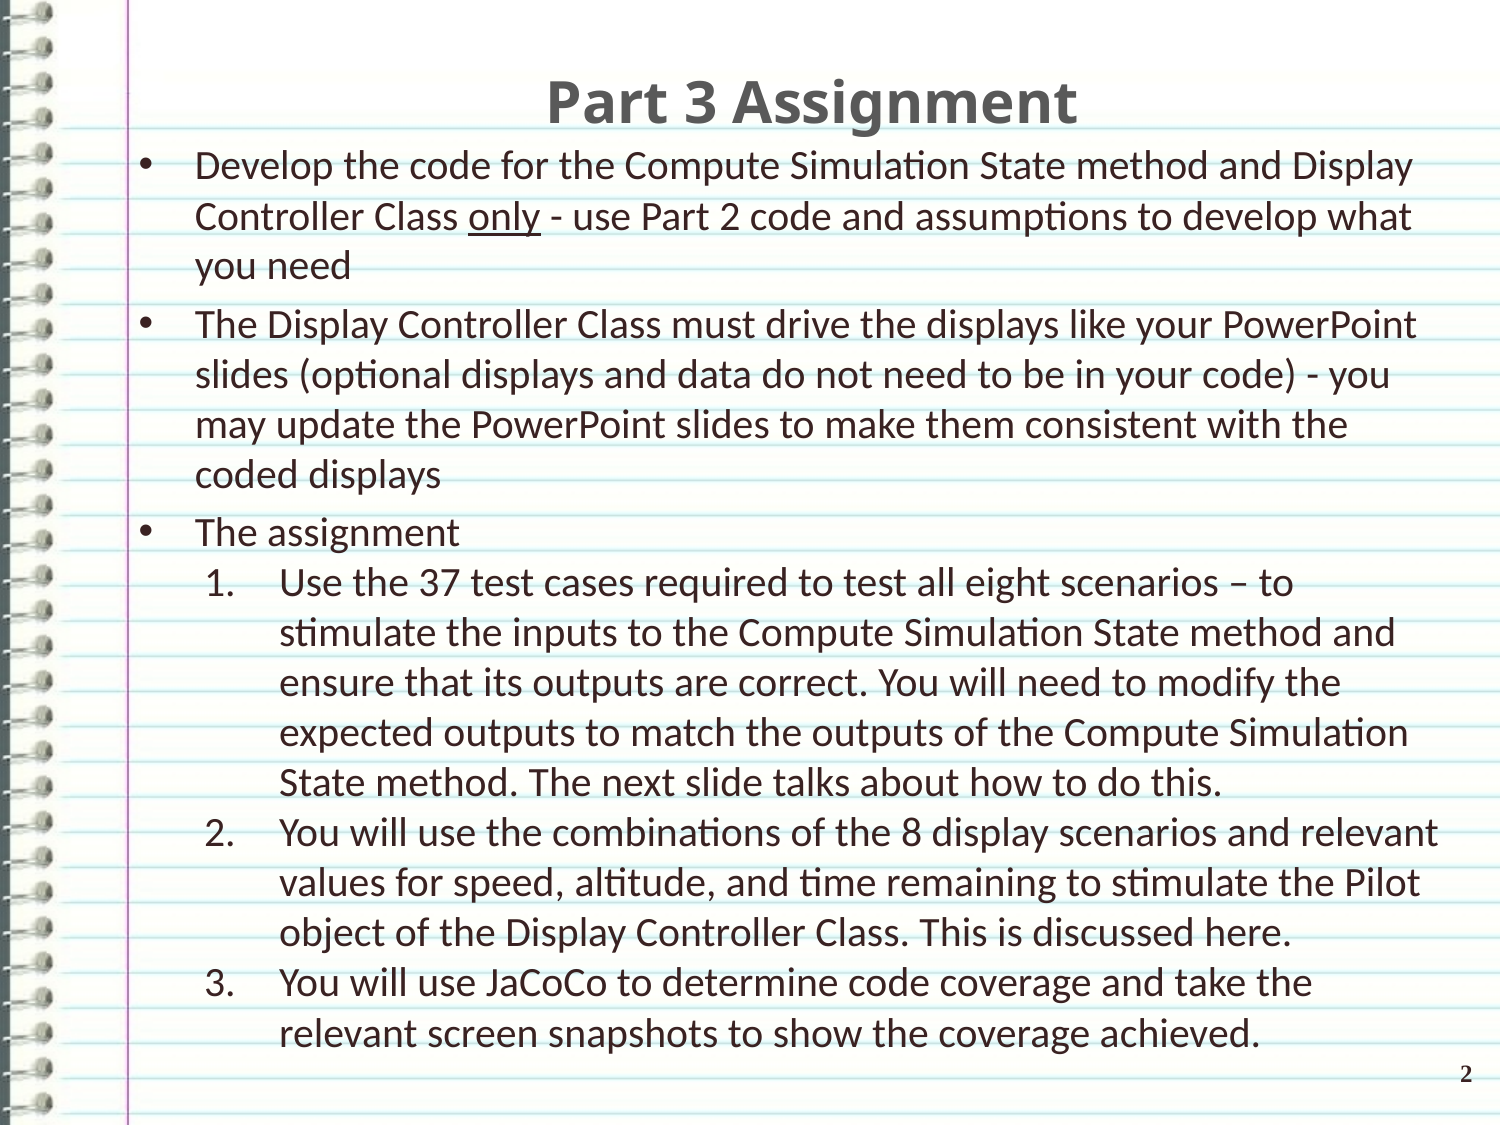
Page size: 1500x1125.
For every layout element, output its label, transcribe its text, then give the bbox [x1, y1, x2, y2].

title Part 3 Assignment [137, 45, 1488, 156]
picture [0, 0, 1500, 1125]
slide_number 2 [1137, 1042, 1488, 1103]
list Develop the code for the Compute Simulation State method and Display Controller Class only - use Part 2 code and assumptions to develop what you need The Display Controller Class must drive the displays like your PowerPoint slides (optional displays and data do not need to be in your code) - you may update the PowerPoint slides to make them consistent with the coded displays The assignment Use the 37 test cases required to test all eight scenarios – to stimulate the inputs to the Compute Simulation State method and ensure that its outputs are correct. You will need to modify the expected outputs to match the outputs of the Compute Simulation State method. The next slide talks about how to do this. You will use the combinations of the 8 display scenarios and relevant values for speed, altitude, and time remaining to stimulate the Pilot object of the Display Controller Class. This is discussed here. You will use JaCoCo to determine code coverage and take the relevant screen snapshots to show the coverage achieved. [123, 130, 1474, 969]
